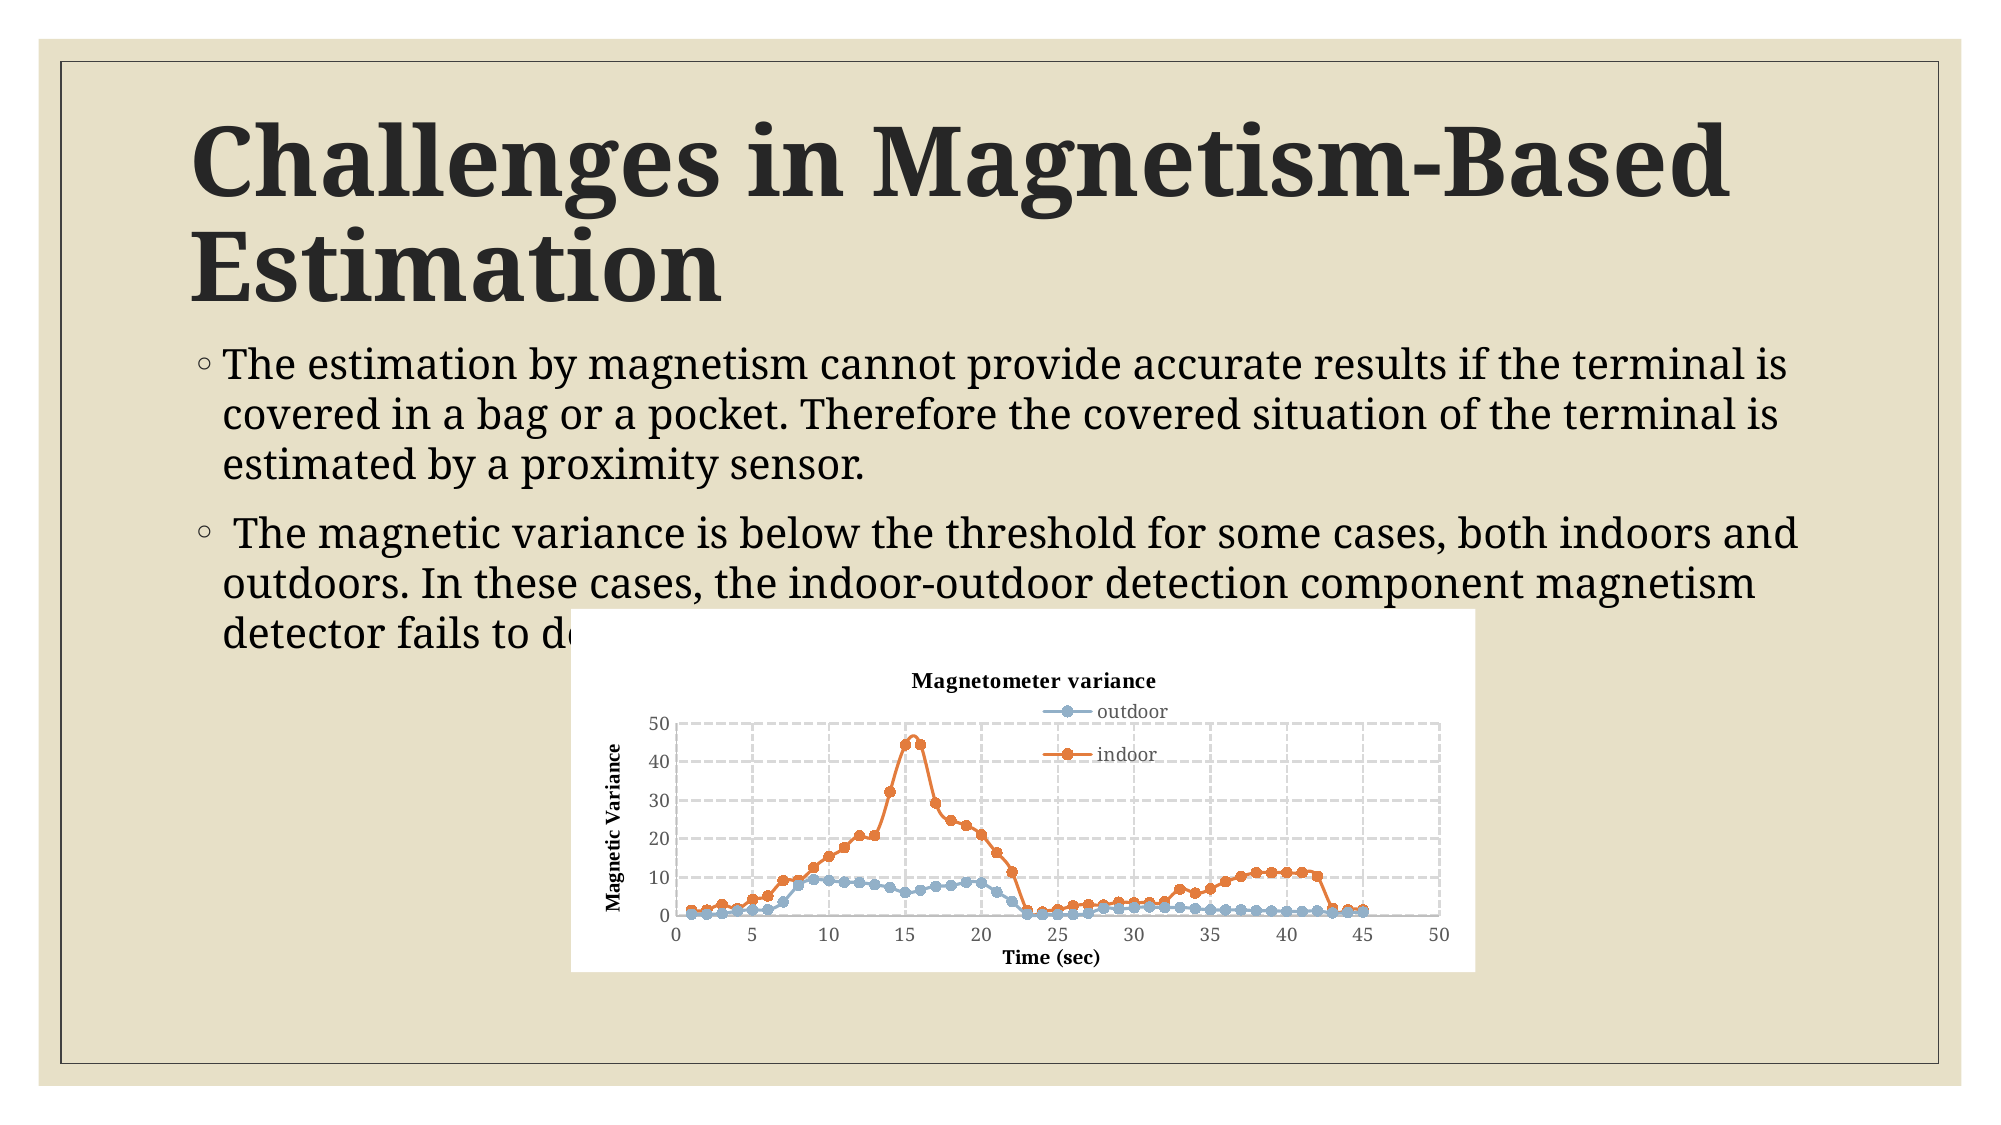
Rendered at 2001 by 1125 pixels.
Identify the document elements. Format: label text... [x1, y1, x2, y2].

title Challenges in Magnetism-Based Estimation [174, 105, 1825, 331]
chart [571, 608, 1476, 976]
list The estimation by magnetism cannot provide accurate results if the terminal is covered in a bag or a pocket. Therefore the covered situation of the terminal is estimated by a proximity sensor. The magnetic variance is below the threshold for some cases, both indoors and outdoors. In these cases, the indoor-outdoor detection component magnetism detector fails to detect the right IO state. [177, 330, 1828, 976]
